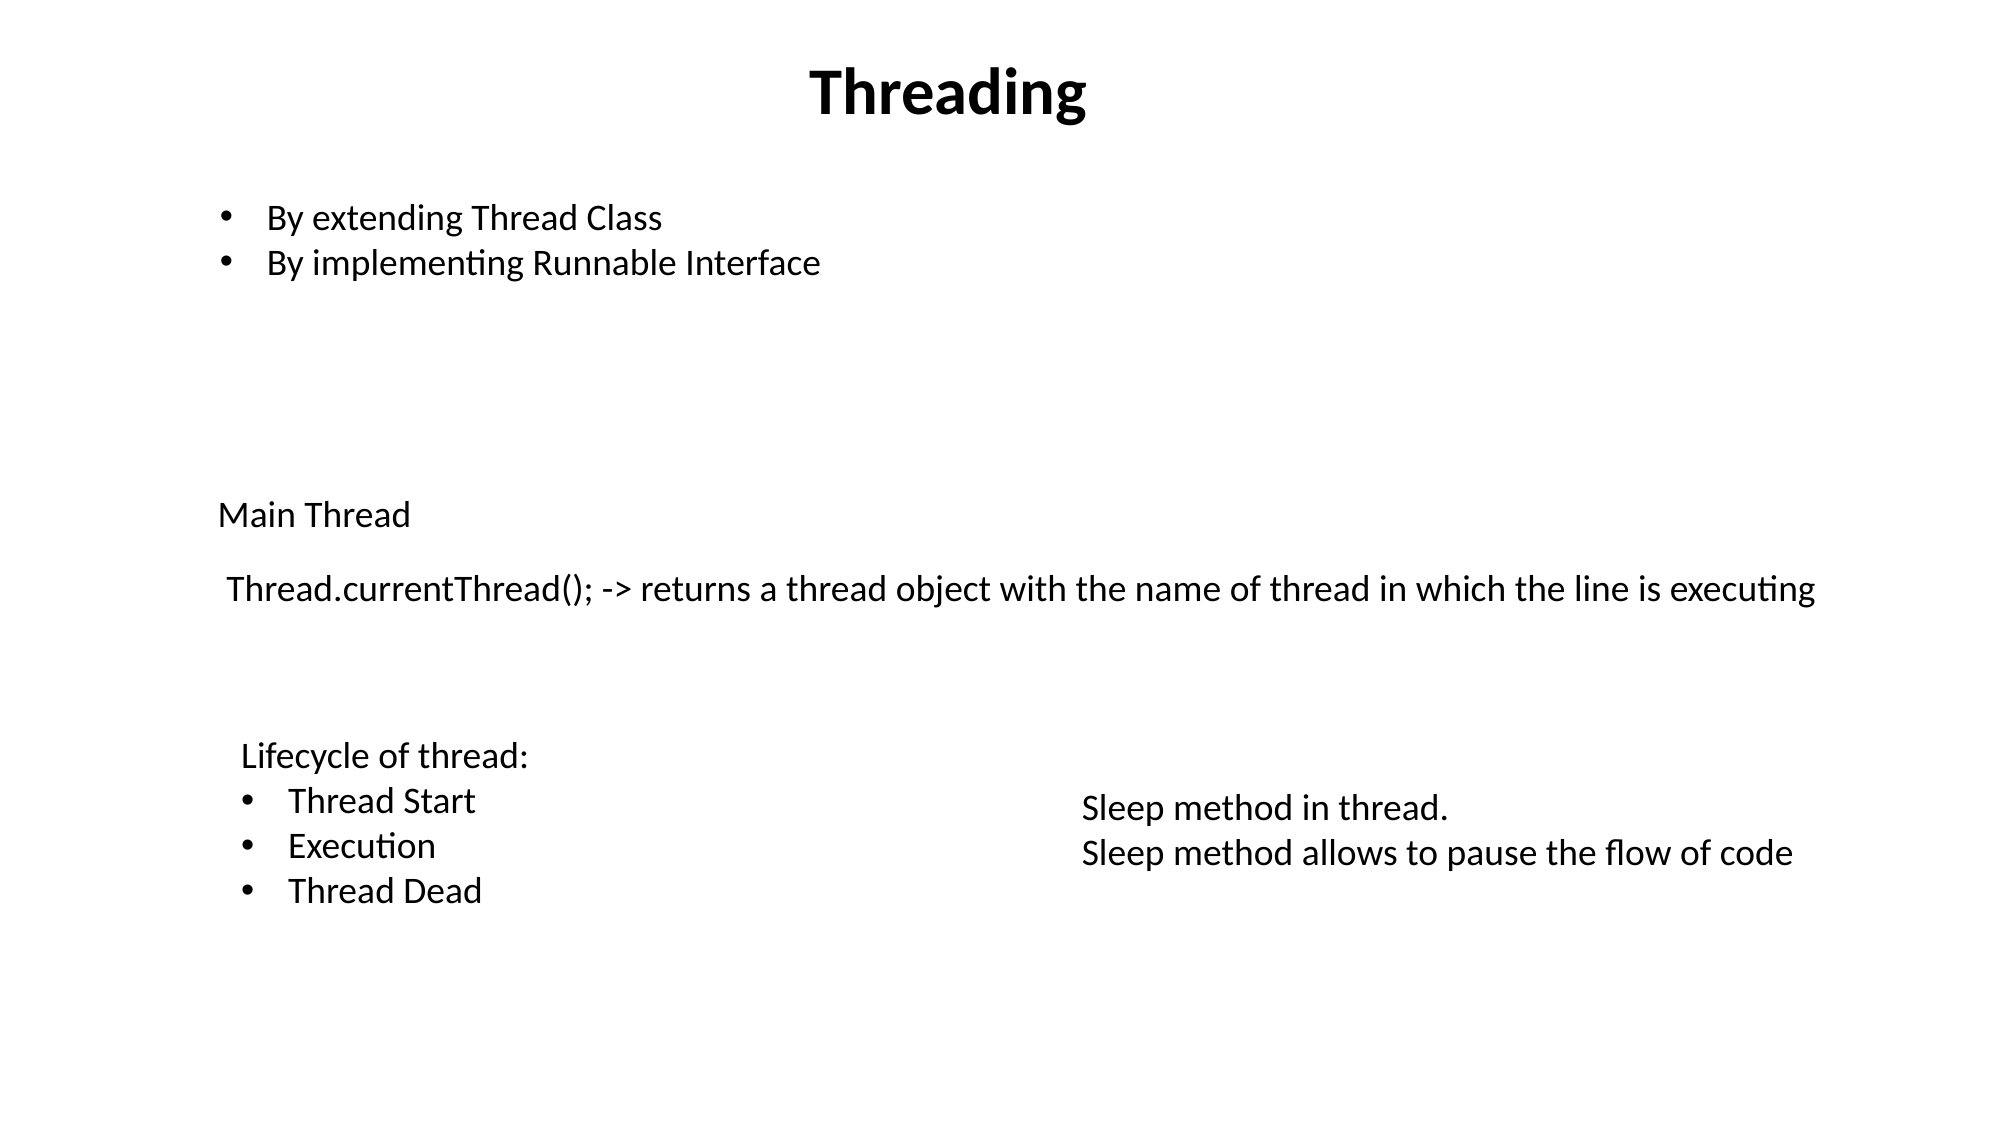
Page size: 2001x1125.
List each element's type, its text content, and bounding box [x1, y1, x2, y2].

text_box By extending Thread Class By implementing Runnable Interface [205, 185, 837, 291]
text_box Sleep method in thread. Sleep method allows to pause the flow of code [1067, 775, 1810, 881]
text_box Threading [794, 40, 1103, 135]
text_box Thread.currentThread(); -> returns a thread object with the name of thread in which the line is executing [211, 556, 1833, 617]
text_box Lifecycle of thread: Thread Start Execution Thread Dead [226, 724, 553, 919]
text_box Main Thread [202, 482, 427, 542]
